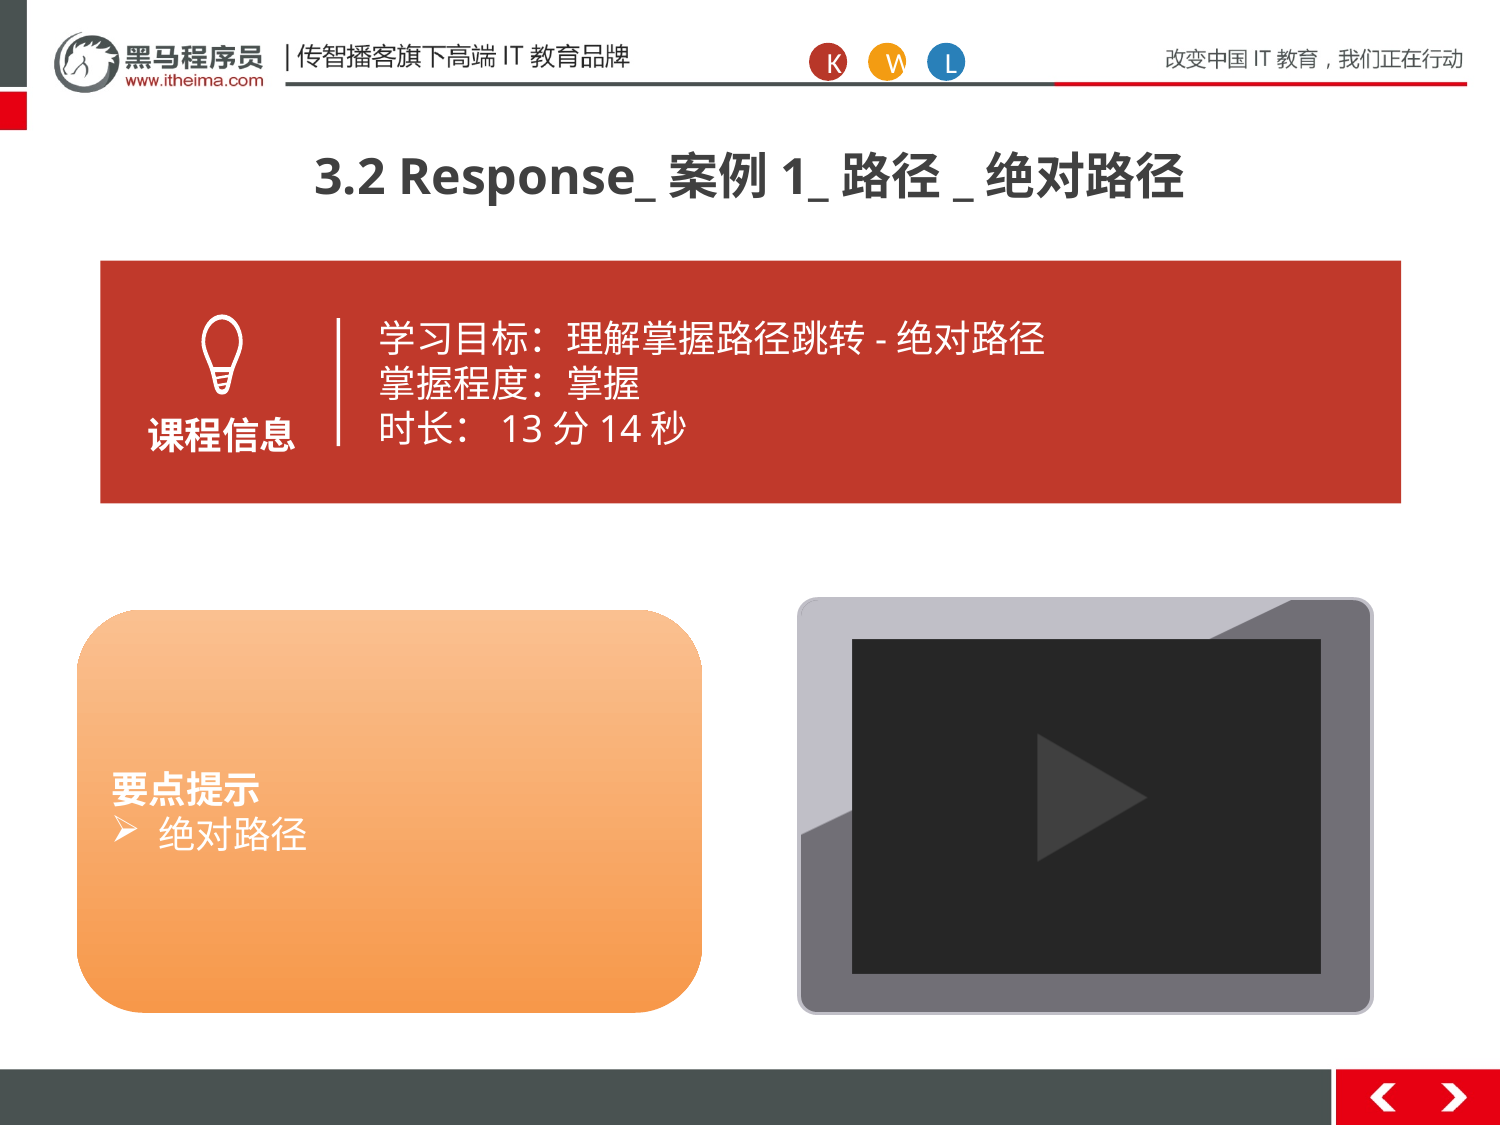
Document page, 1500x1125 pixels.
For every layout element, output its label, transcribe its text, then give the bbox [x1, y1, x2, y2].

text_box K [806, 40, 850, 83]
text_box L [925, 40, 968, 83]
text_box [335, 316, 342, 448]
text_box 学习目标：理解掌握路径跳转-绝对路径 掌握程度：掌握 时长：13分14秒 [364, 307, 1353, 458]
text_box 3.2 Response_案例1_路径_绝对路径 [0, 137, 1500, 209]
picture [0, 209, 1500, 1125]
picture [0, 0, 1500, 137]
text_box W [866, 40, 909, 83]
text_box [98, 258, 1403, 505]
text_box 要点提示 绝对路径 [76, 609, 703, 1013]
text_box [130, 314, 314, 466]
